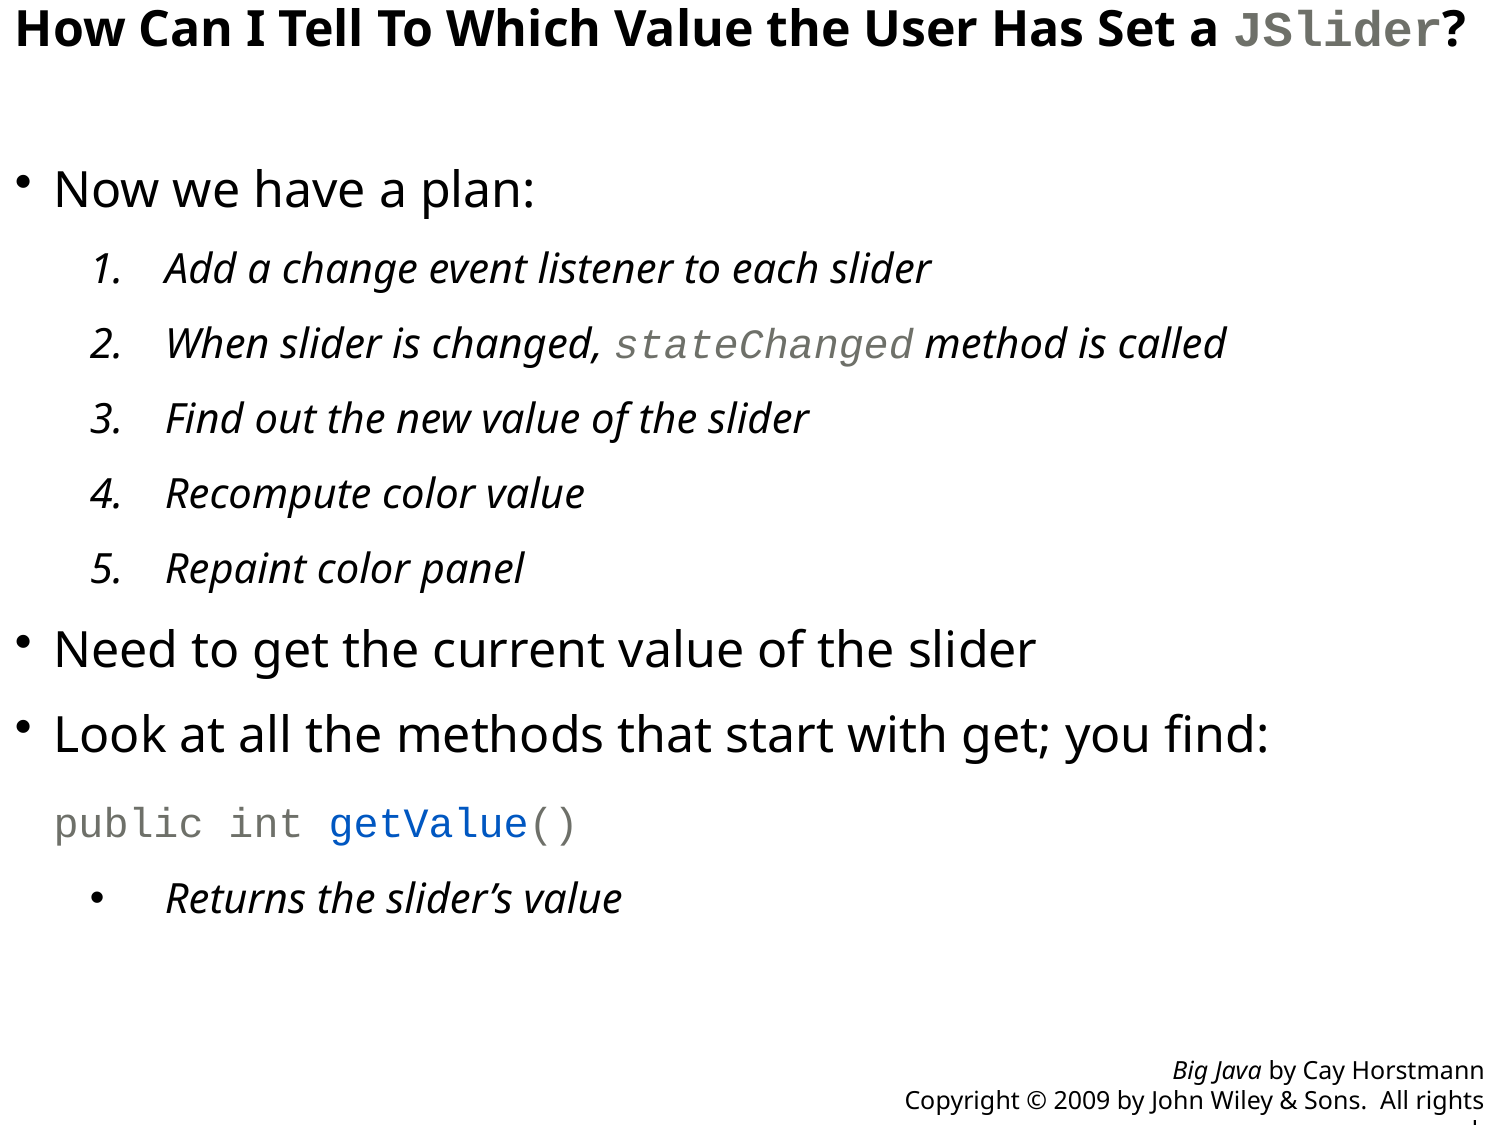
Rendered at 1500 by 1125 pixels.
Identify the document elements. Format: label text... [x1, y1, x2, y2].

text_box Now we have a plan: Add a change event listener to each slider When slider is changed, stateChanged method is called Find out the new value of the slider Recompute color value Repaint color panel Need to get the current value of the slider Look at all the methods that start with get; you find: public int getValue() Returns the slider’s value [0, 149, 1500, 930]
text_box How Can I Tell To Which Value the User Has Set a JSlider? [0, 0, 1500, 64]
